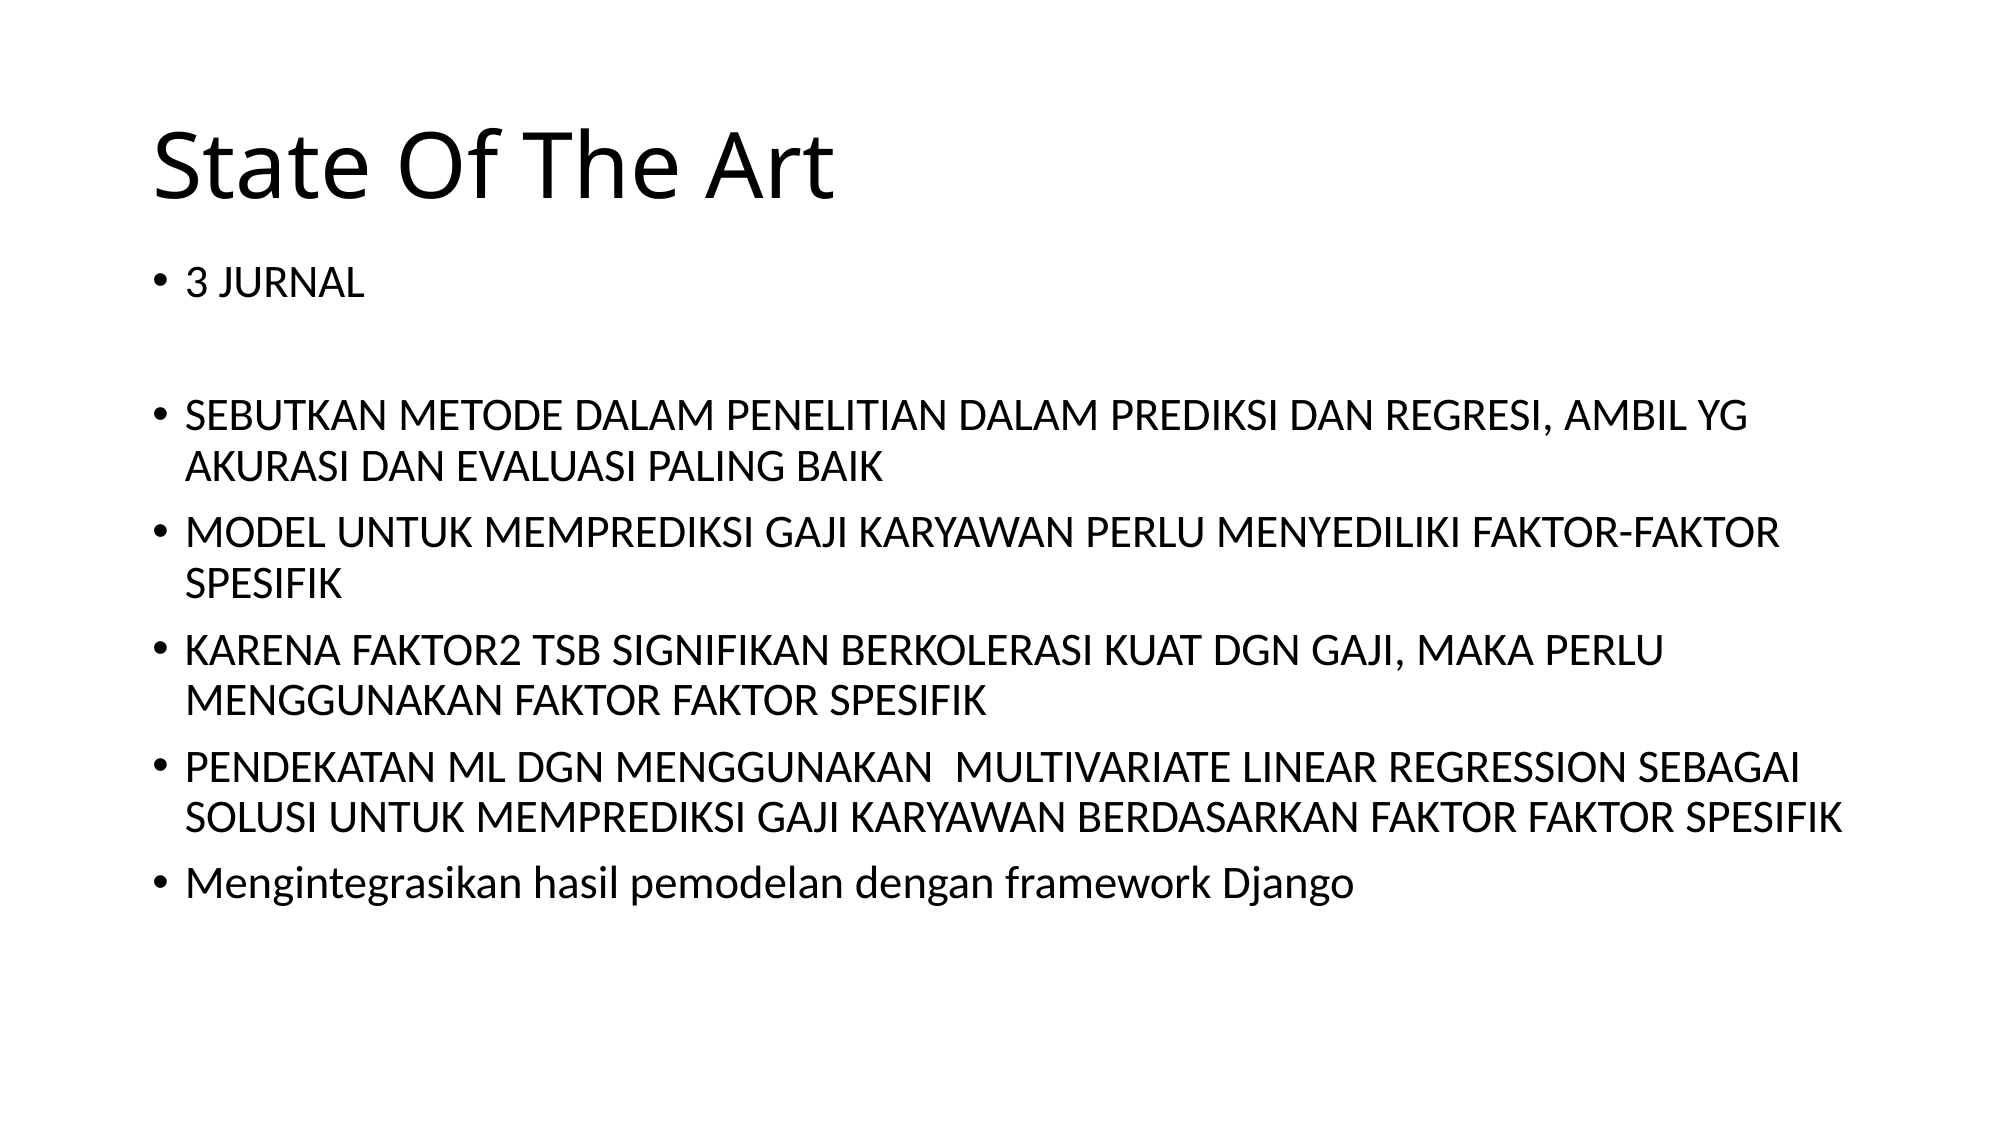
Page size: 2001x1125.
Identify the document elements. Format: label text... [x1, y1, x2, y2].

list 3 JURNAL SEBUTKAN METODE DALAM PENELITIAN DALAM PREDIKSI DAN REGRESI, AMBIL YG AKURASI DAN EVALUASI PALING BAIK MODEL UNTUK MEMPREDIKSI GAJI KARYAWAN PERLU MENYEDILIKI FAKTOR-FAKTOR SPESIFIK KARENA FAKTOR2 TSB SIGNIFIKAN BERKOLERASI KUAT DGN GAJI, MAKA PERLU MENGGUNAKAN FAKTOR FAKTOR SPESIFIK PENDEKATAN ML DGN MENGGUNAKAN MULTIVARIATE LINEAR REGRESSION SEBAGAI SOLUSI UNTUK MEMPREDIKSI GAJI KARYAWAN BERDASARKAN FAKTOR FAKTOR SPESIFIK Mengintegrasikan hasil pemodelan dengan framework Django [137, 249, 1863, 964]
title State Of The Art [137, 59, 1863, 249]
